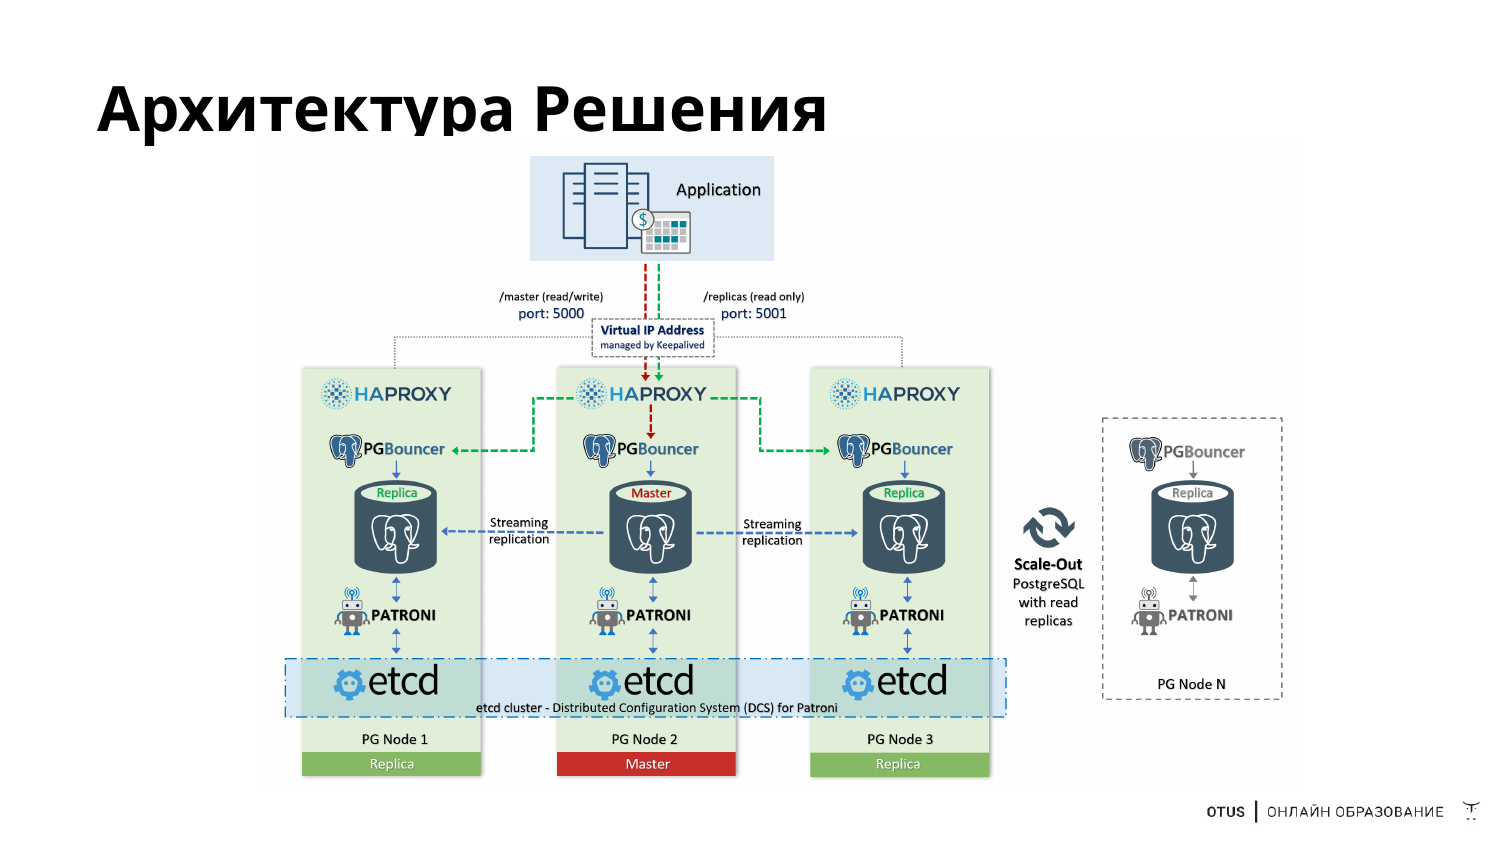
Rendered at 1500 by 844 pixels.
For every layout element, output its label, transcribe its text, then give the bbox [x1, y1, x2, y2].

title Архитектура Решения [82, 54, 1480, 234]
picture [0, 0, 1500, 844]
